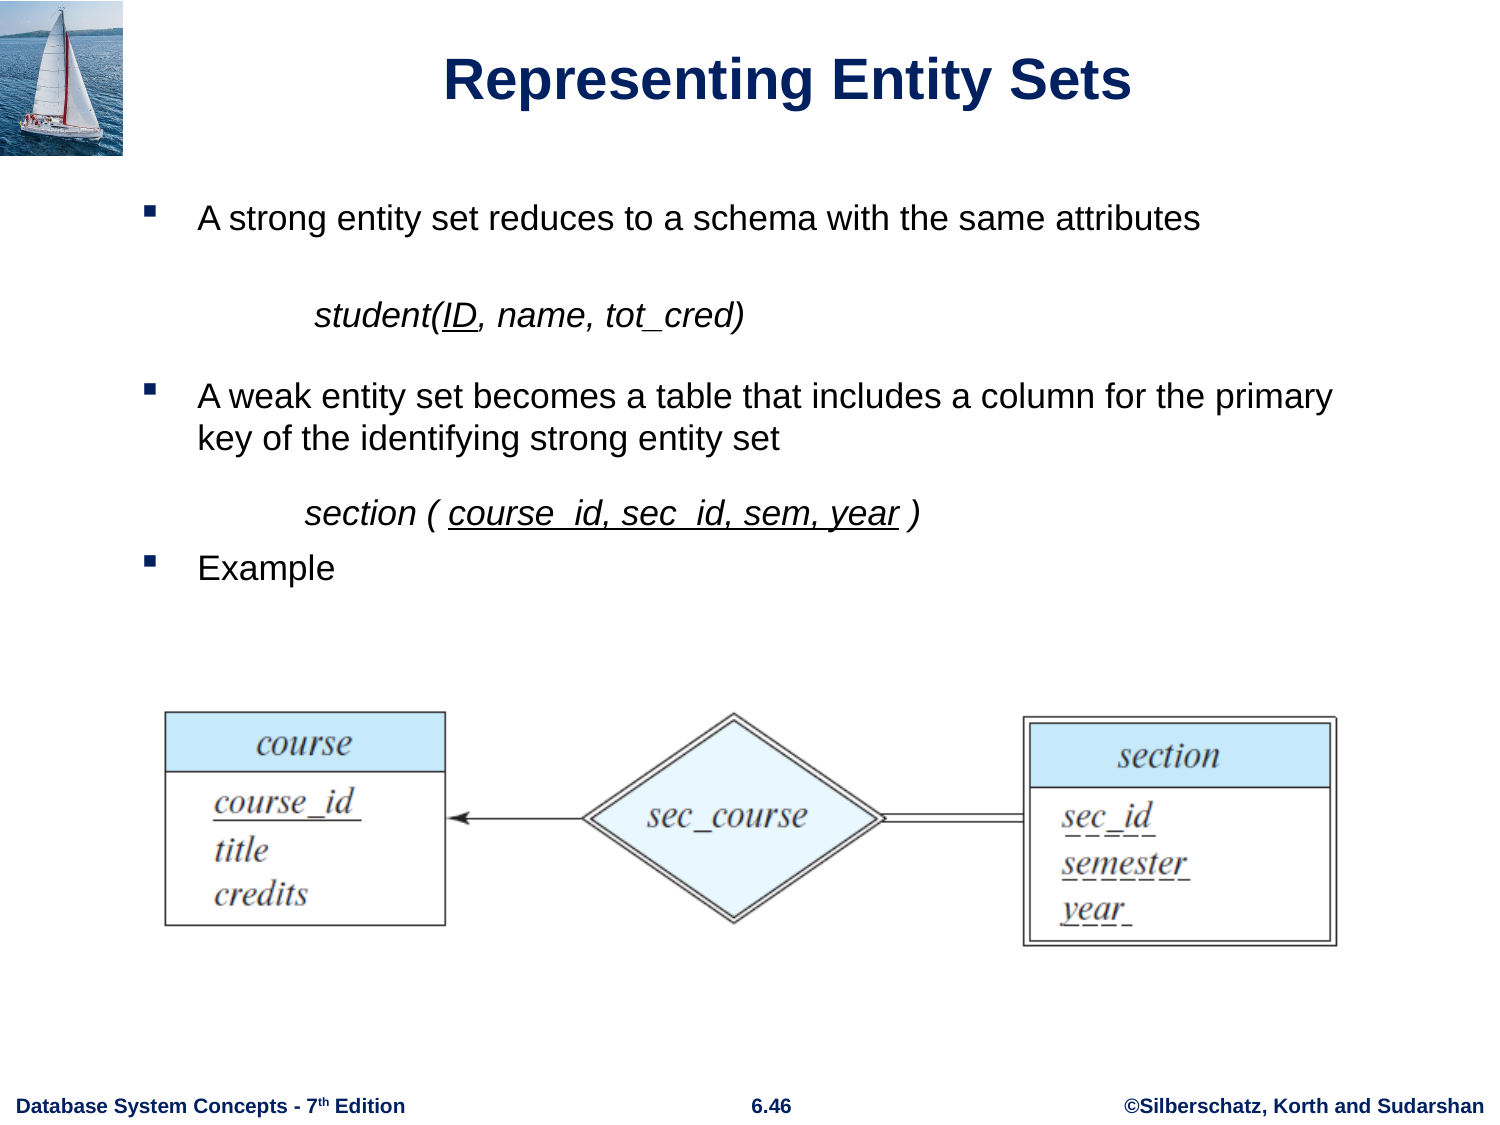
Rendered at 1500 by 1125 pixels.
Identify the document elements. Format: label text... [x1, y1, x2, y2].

list A strong entity set reduces to a schema with the same attributes student(ID, name, tot_cred) A weak entity set becomes a table that includes a column for the primary key of the identifying strong entity set section ( course_id, sec_id, sem, year ) Example [126, 187, 1375, 603]
picture [132, 649, 1375, 1001]
title Representing Entity Sets [125, 18, 1452, 120]
picture [0, 1, 123, 156]
